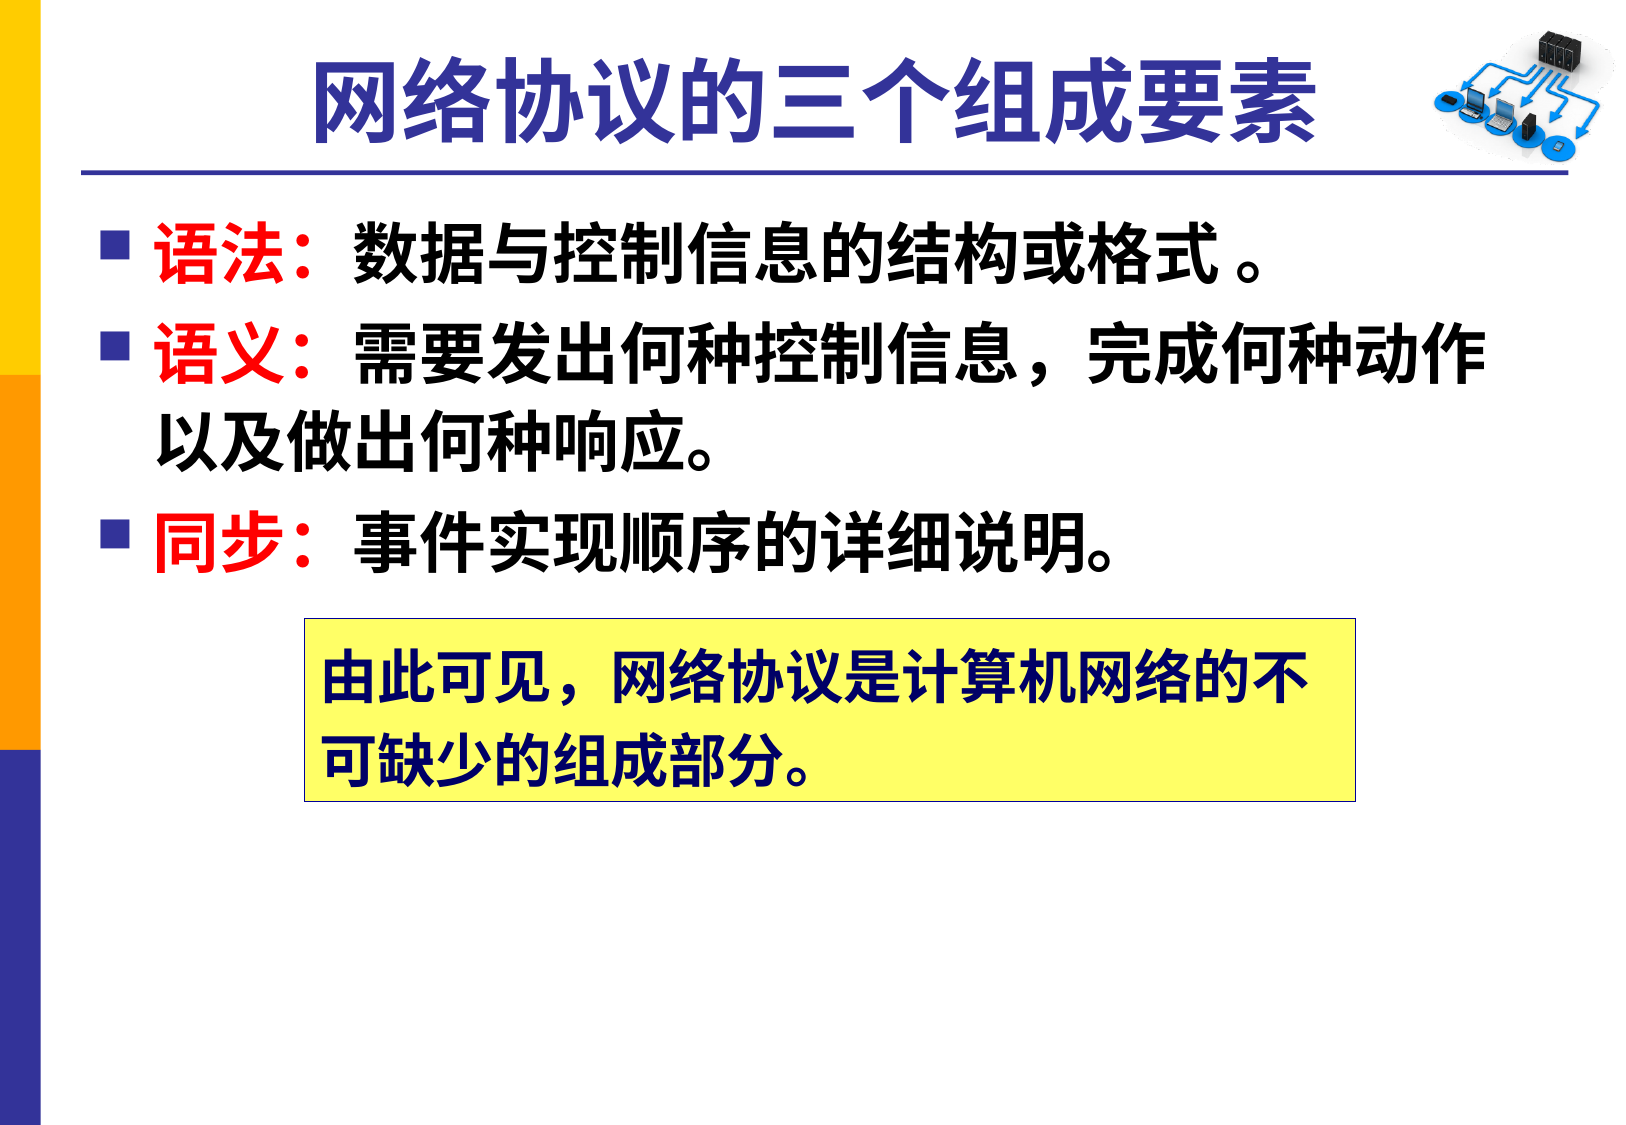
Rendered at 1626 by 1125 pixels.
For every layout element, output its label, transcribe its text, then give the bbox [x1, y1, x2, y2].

list 语法：数据与控制信息的结构或格式 。 语义：需要发出何种控制信息，完成何种动作以及做出何种响应。 同步：事件实现顺序的详细说明。 [81, 196, 1569, 1006]
picture [1431, 30, 1616, 165]
text_box 由此可见，网络协议是计算机网络的不可缺少的组成部分。 [304, 618, 1356, 802]
title 网络协议的三个组成要素 [81, 30, 1569, 161]
